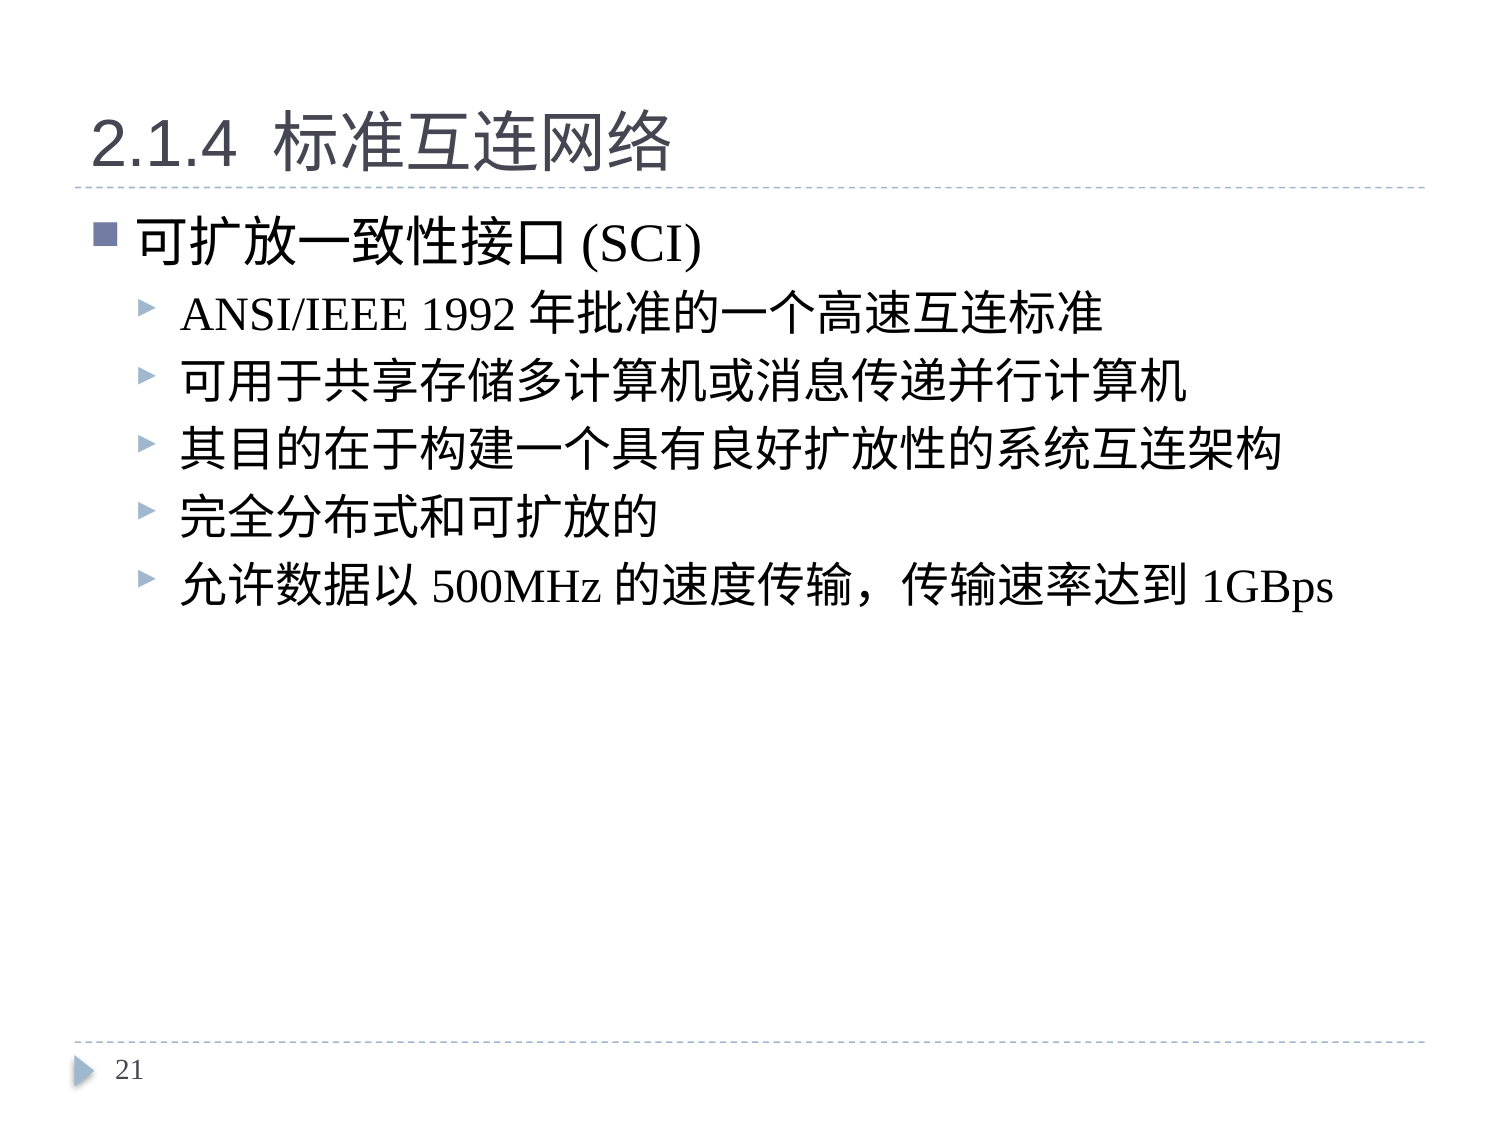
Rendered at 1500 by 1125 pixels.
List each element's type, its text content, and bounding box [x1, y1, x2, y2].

title 2.1.4 标准互连网络 [74, 24, 1426, 188]
list 可扩放一致性接口(SCI) ANSI/IEEE 1992年批准的一个高速互连标准 可用于共享存储多计算机或消息传递并行计算机 其目的在于构建一个具有良好扩放性的系统互连架构 完全分布式和可扩放的 允许数据以500MHz的速度传输，传输速率达到1GBps [74, 199, 1426, 1011]
slide_number 21 [100, 1042, 426, 1103]
